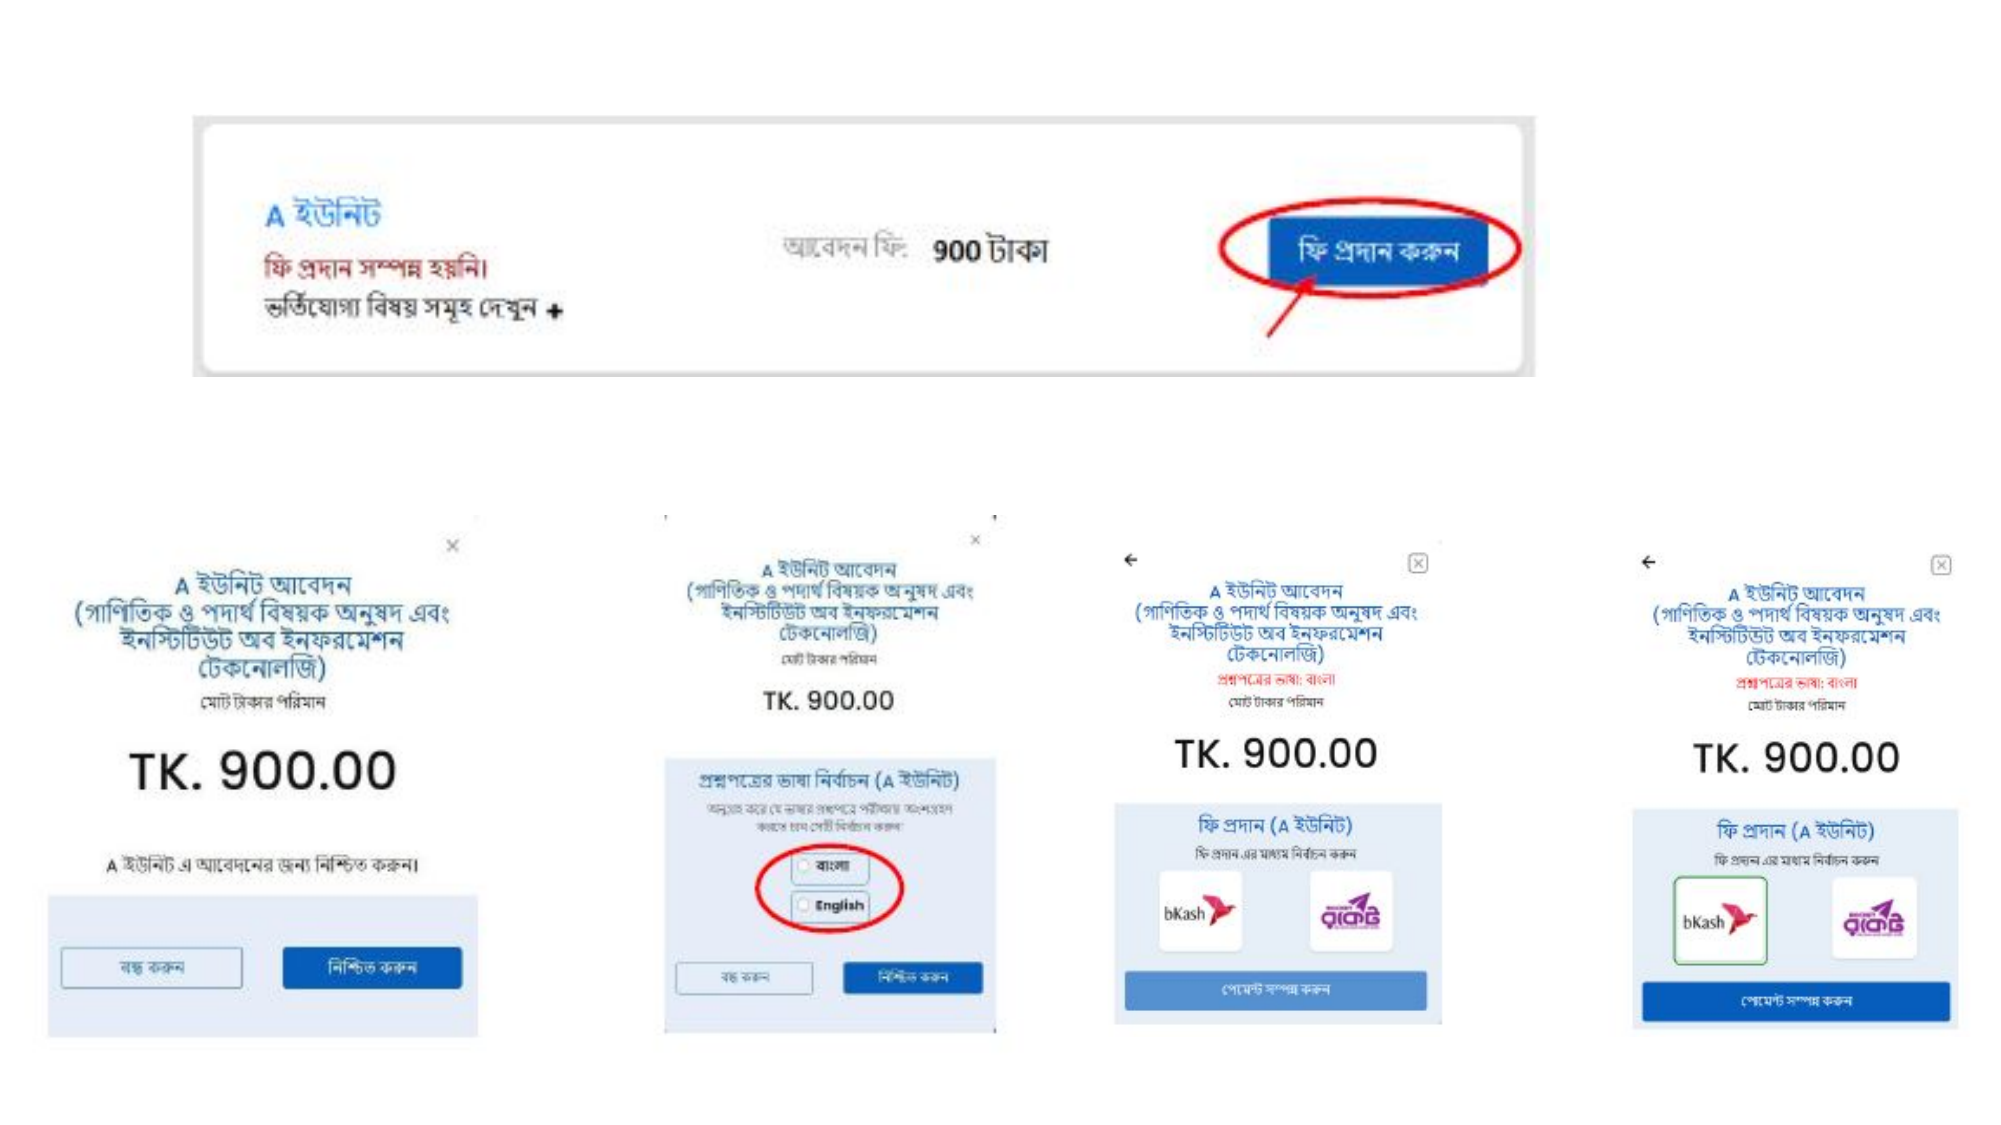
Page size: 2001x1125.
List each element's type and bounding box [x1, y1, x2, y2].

picture [1082, 539, 1983, 1037]
picture [191, 114, 1550, 377]
picture [17, 515, 1047, 1061]
